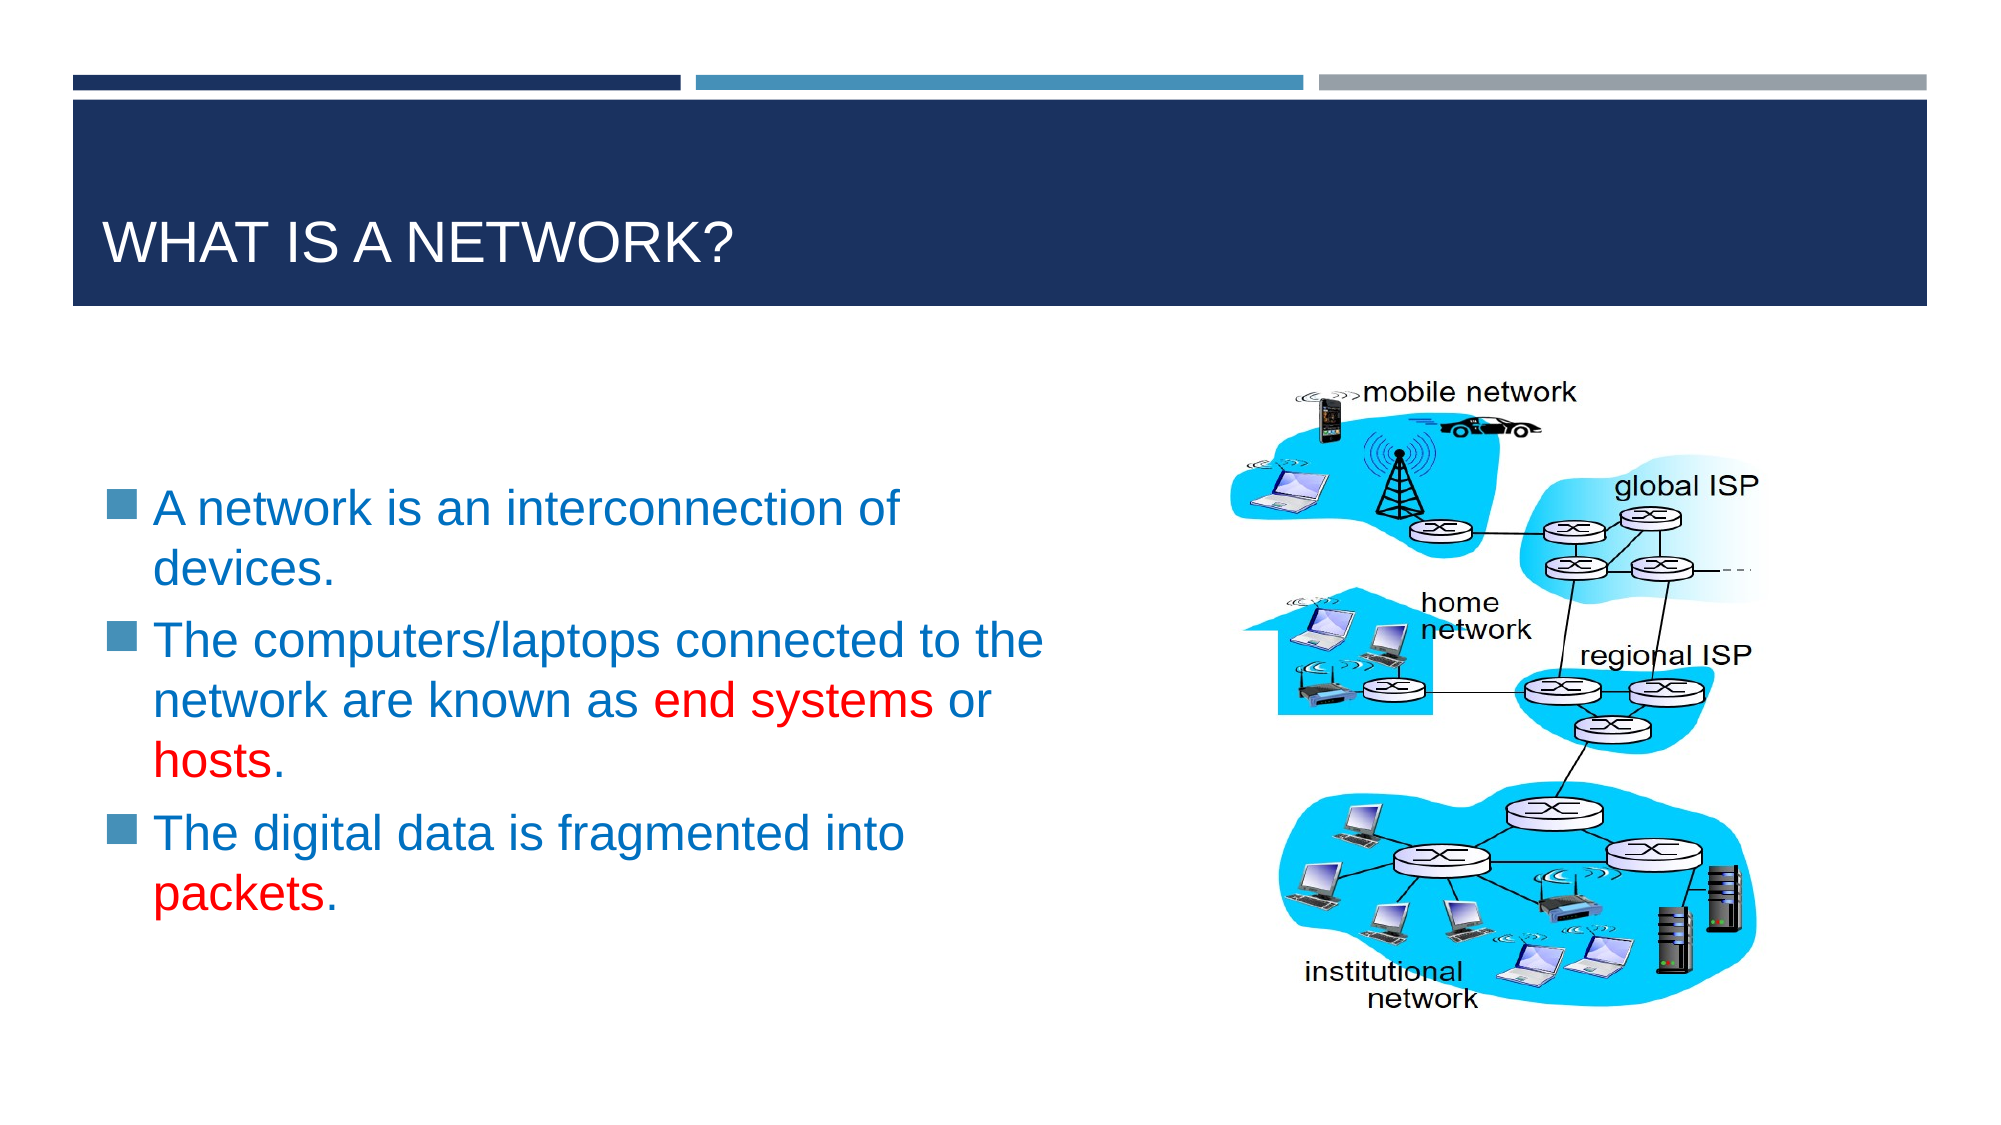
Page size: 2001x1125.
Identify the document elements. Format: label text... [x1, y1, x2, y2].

title What is A Network? [94, 119, 1906, 283]
list A network is an interconnection of devices. The computers/laptops connected to the network are known as end systems or hosts. The digital data is fragmented into packets. [94, 364, 1063, 1031]
picture [1230, 365, 1786, 1031]
